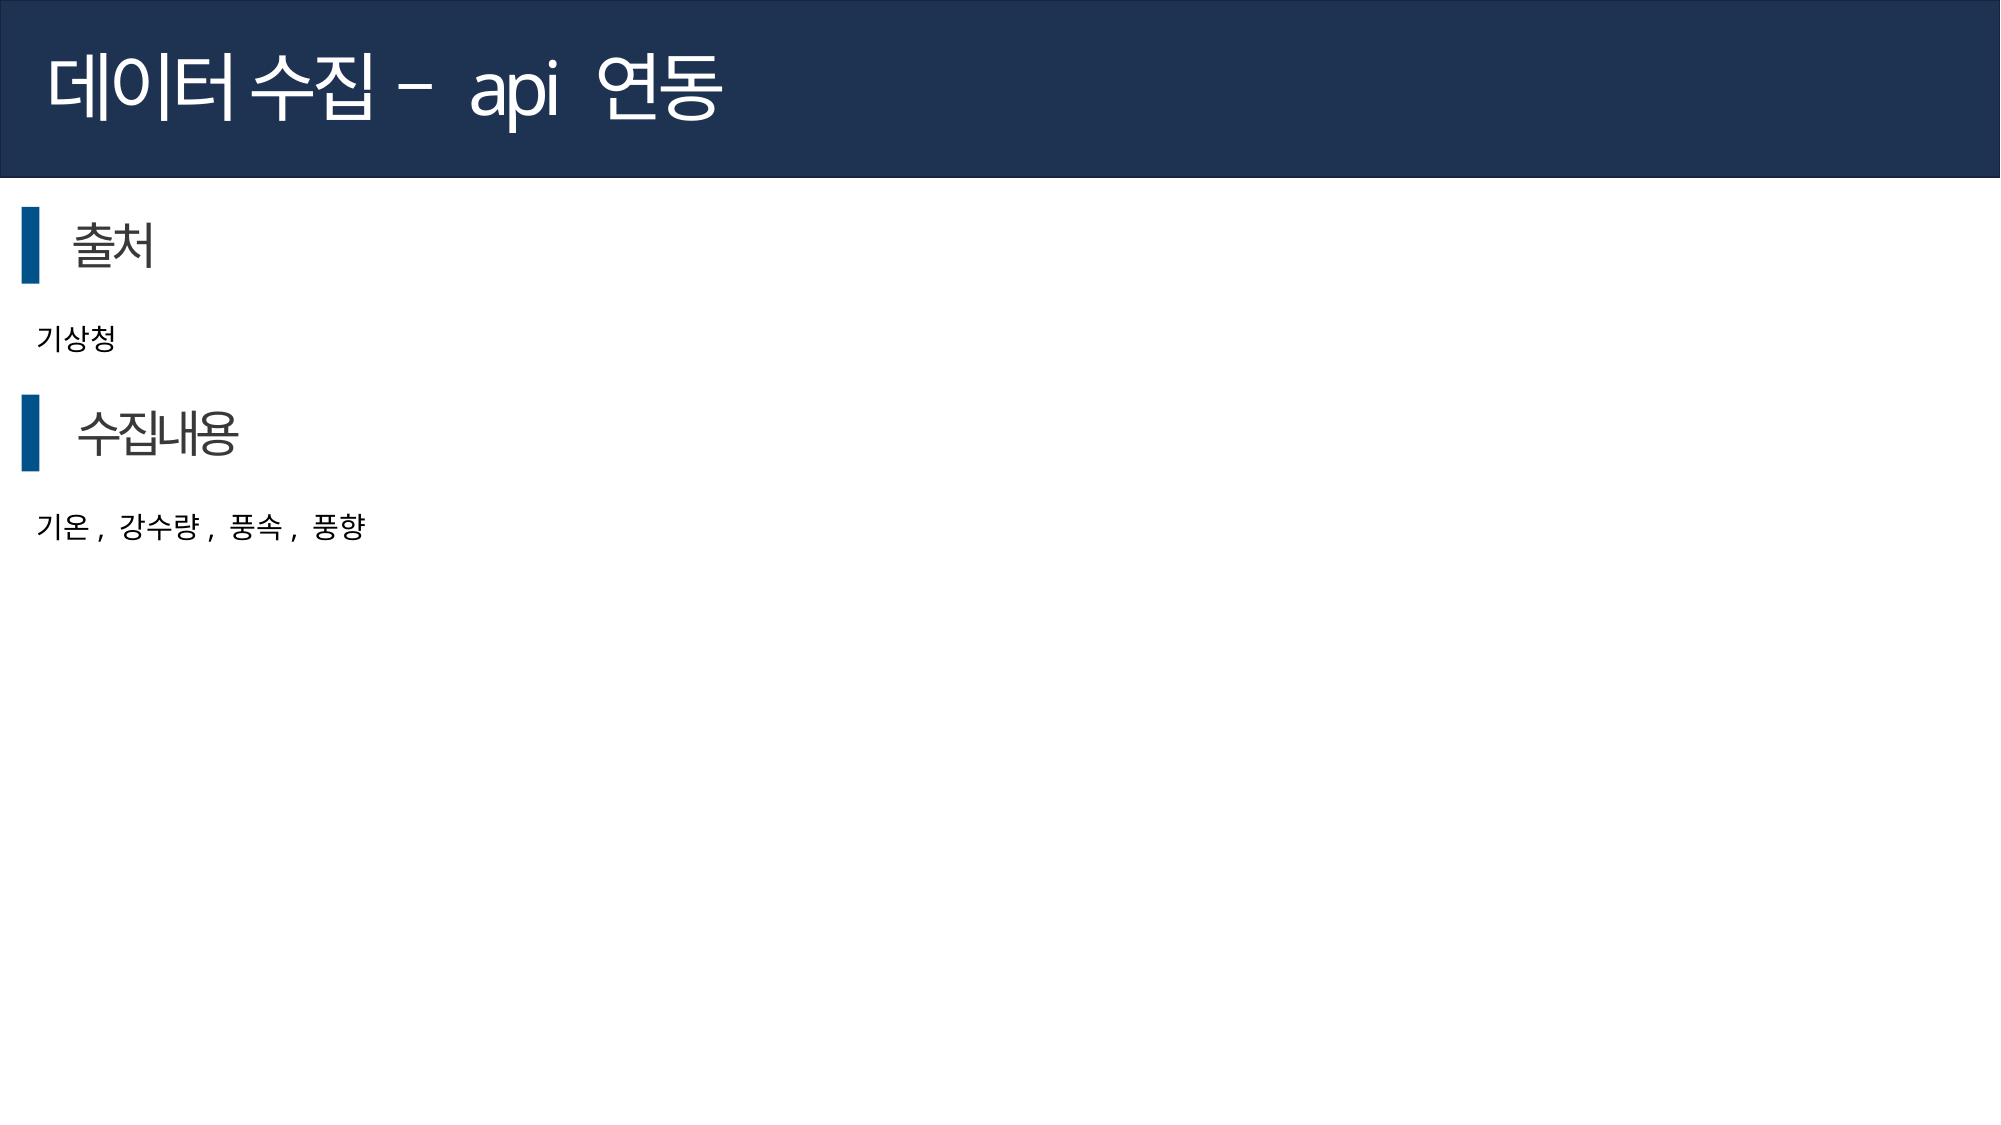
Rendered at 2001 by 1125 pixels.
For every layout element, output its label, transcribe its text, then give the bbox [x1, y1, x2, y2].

text_box [21, 394, 40, 472]
text_box 기상청 [21, 313, 1488, 364]
text_box 기온, 강수량, 풍속, 풍향 [21, 501, 1488, 552]
text_box 수집내용 [61, 395, 257, 470]
text_box 데이터 수집 – api 연동 [30, 33, 741, 138]
text_box [0, 0, 2000, 178]
text_box 출처 [57, 207, 173, 283]
text_box [21, 206, 40, 285]
